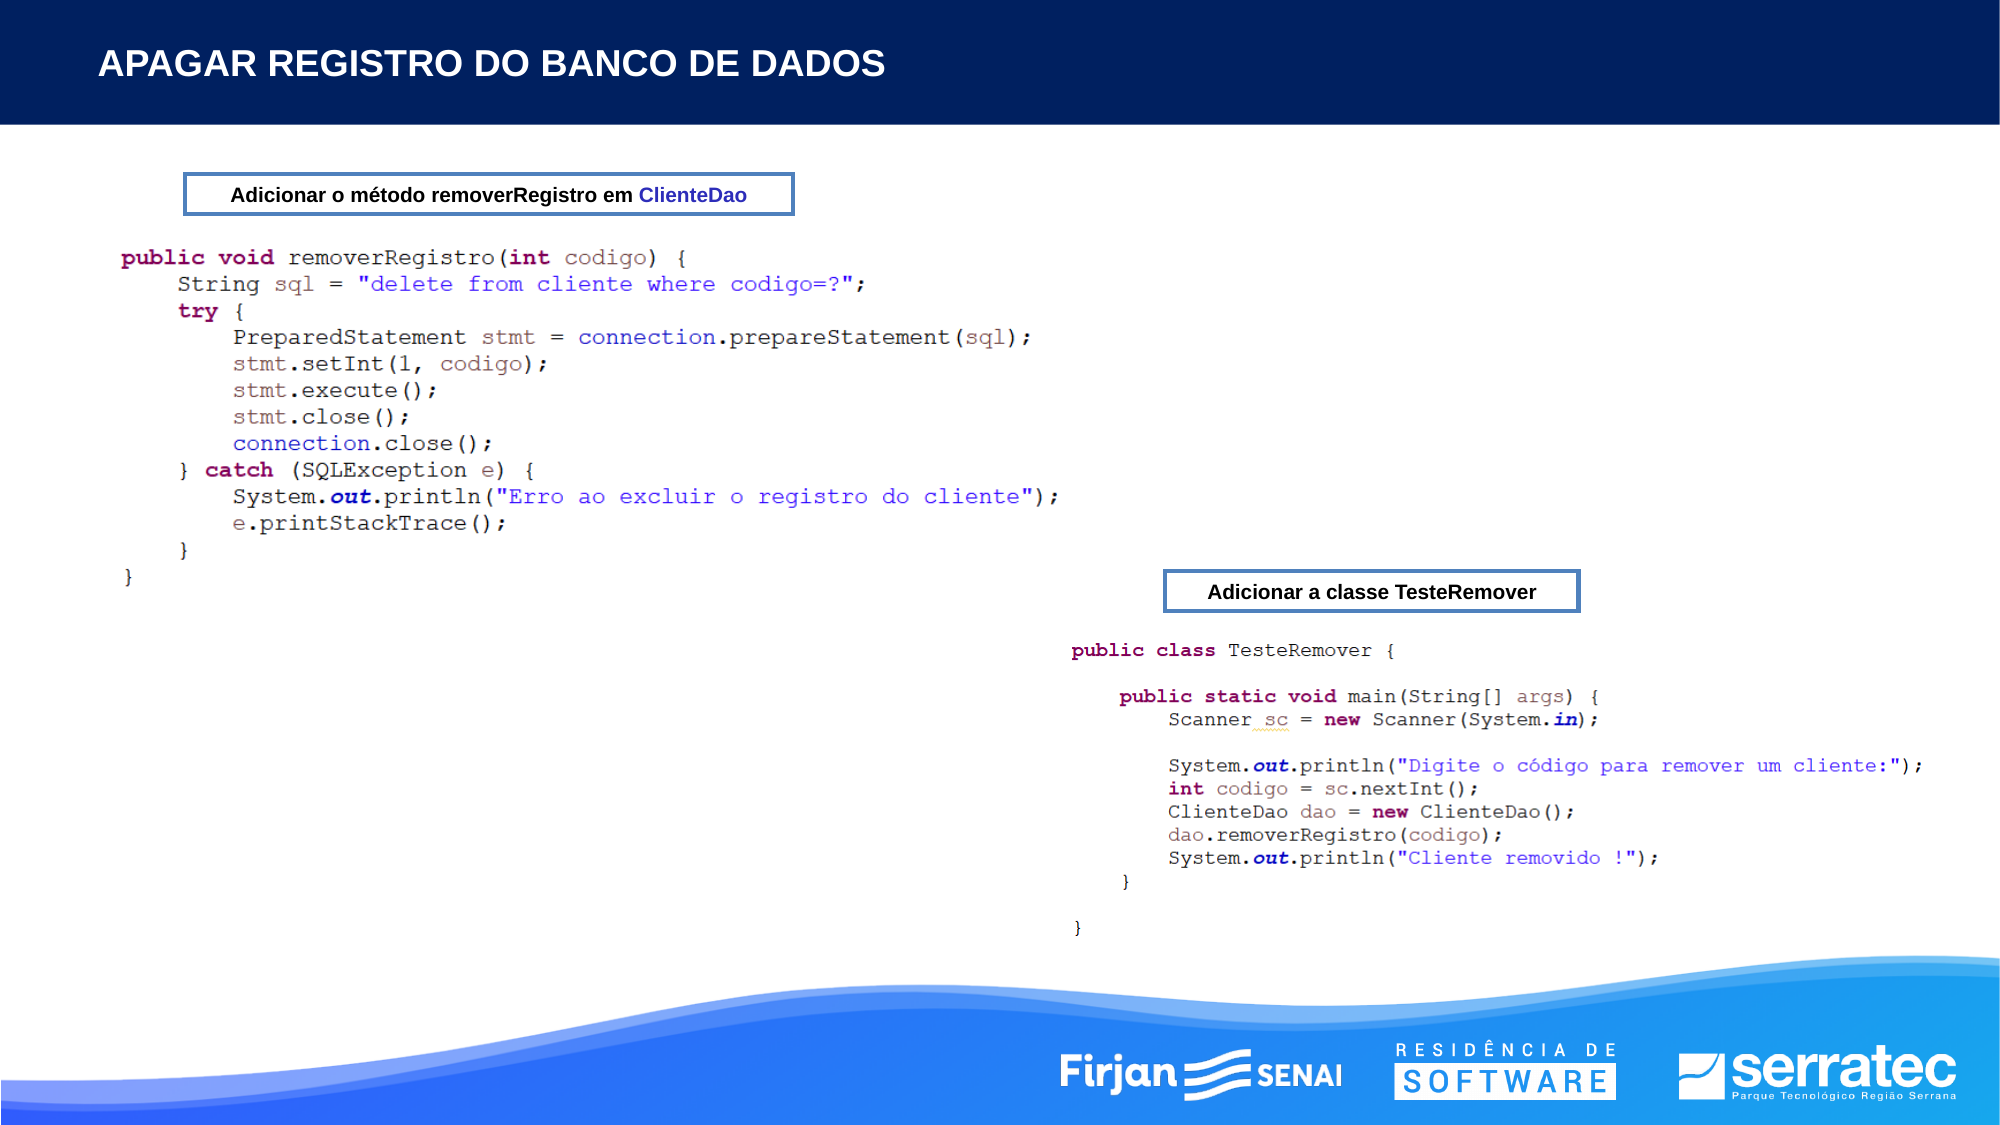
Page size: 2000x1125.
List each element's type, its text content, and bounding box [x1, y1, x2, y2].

picture [114, 232, 1073, 592]
text_box APAGAR REGISTRO DO BANCO DE DADOS [82, 30, 902, 92]
text_box Adicionar a classe TesteRemover [1165, 570, 1579, 611]
text_box Adicionar o método removerRegistro em ClienteDao [184, 173, 793, 215]
picture [1, 943, 2000, 1125]
picture [1070, 636, 1926, 942]
